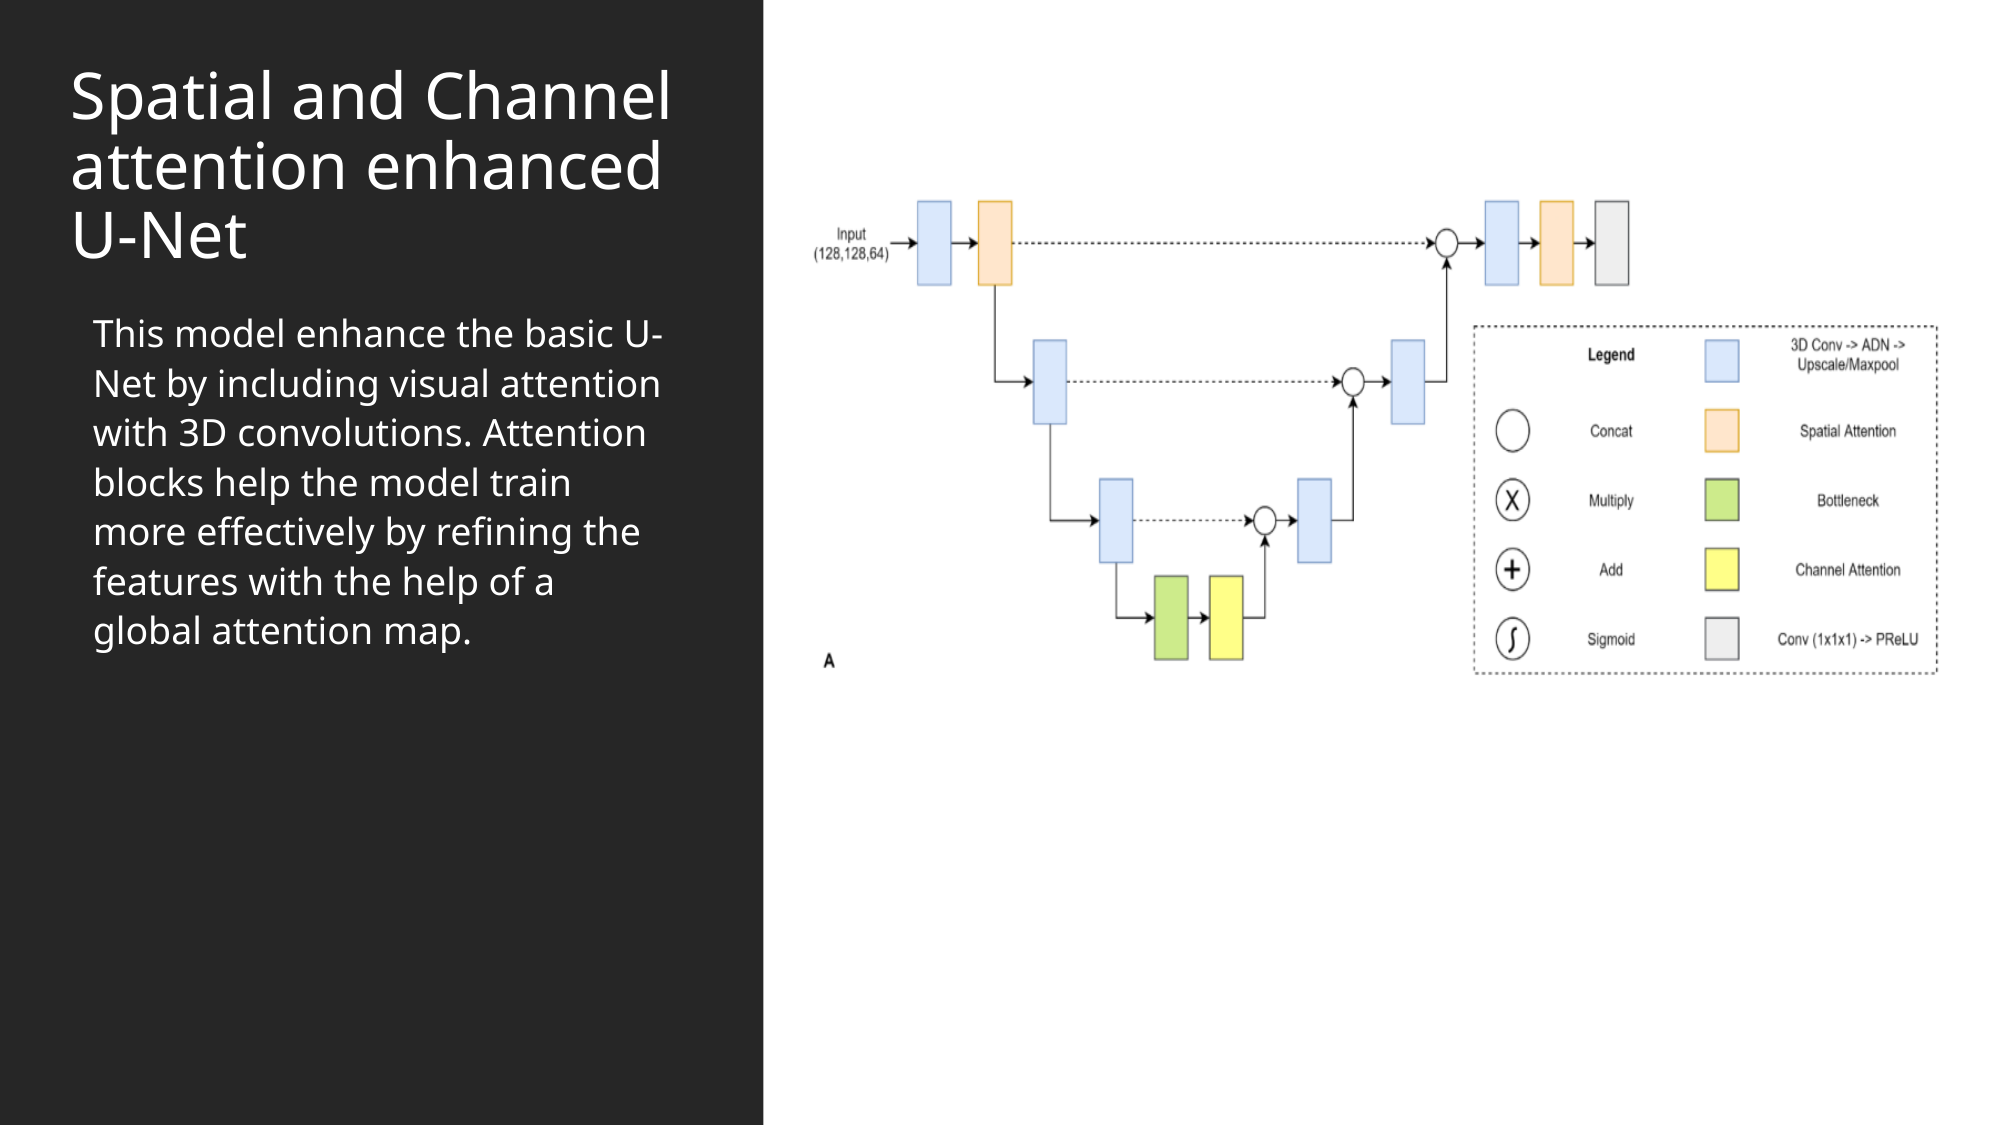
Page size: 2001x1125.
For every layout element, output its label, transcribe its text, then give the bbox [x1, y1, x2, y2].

picture [774, 155, 1976, 710]
title Spatial and Channel attention enhanced U-Net [55, 56, 722, 358]
list This model enhance the basic U-Net by including visual attention with 3D convolutions. Attention blocks help the model train more effectively by refining the features with the help of a global attention map. [77, 298, 683, 1002]
